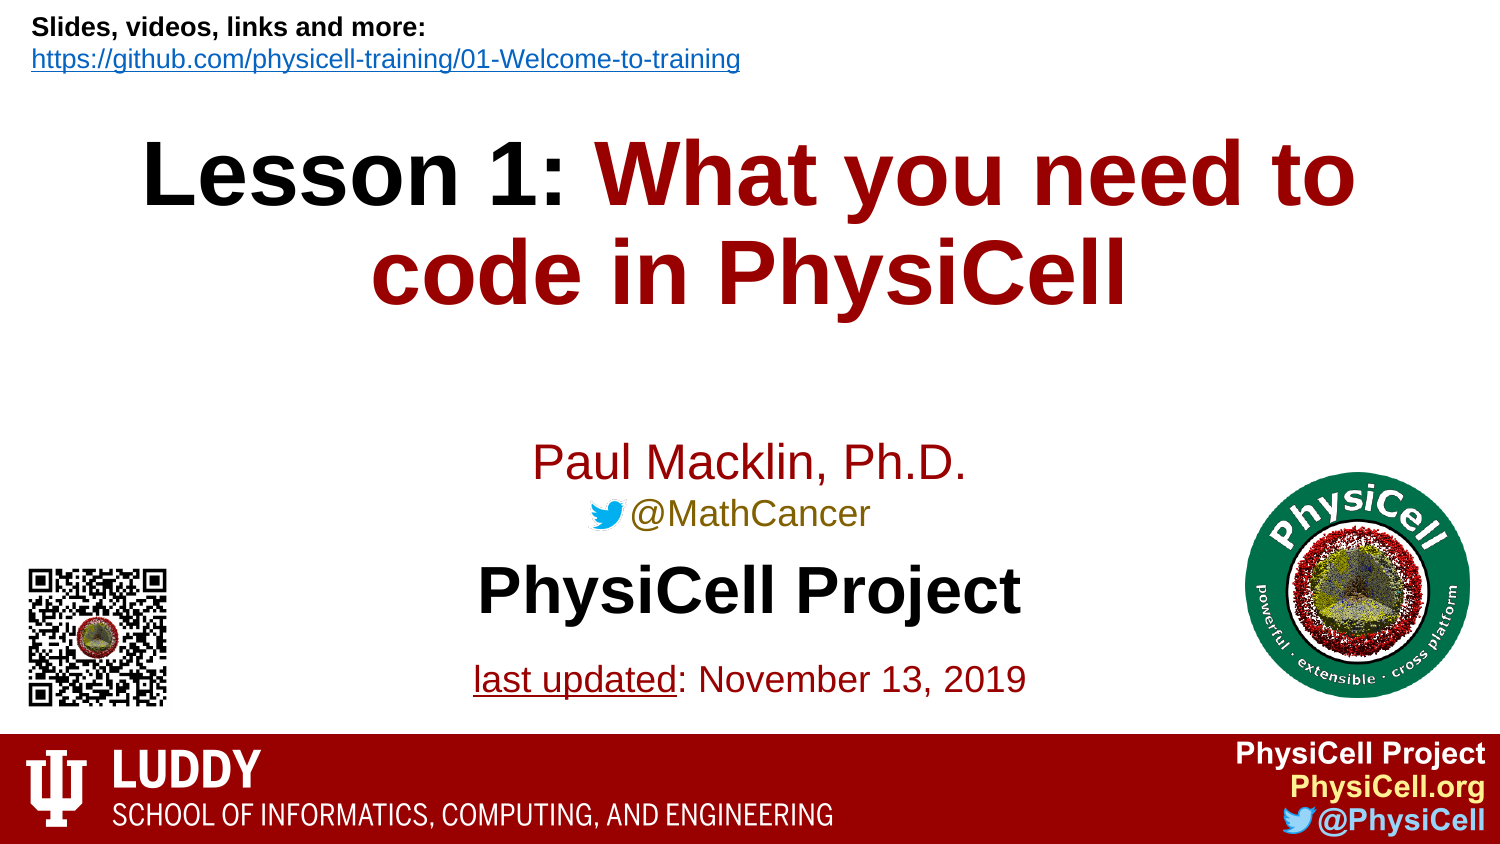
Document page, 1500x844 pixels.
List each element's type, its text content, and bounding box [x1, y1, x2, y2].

title Lesson 1: What you need to code in PhysiCell [75, 75, 1425, 375]
picture [588, 496, 627, 534]
list last updated: November 13, 2019 [300, 647, 1200, 708]
list Paul Macklin, Ph.D. @MathCancer [300, 436, 1200, 527]
picture [1244, 472, 1470, 698]
picture [22, 562, 173, 713]
text_box Slides, videos, links and more: https://github.com/physicell-training/01-Welcome-to-training [31, 9, 741, 75]
picture [0, 734, 1500, 844]
